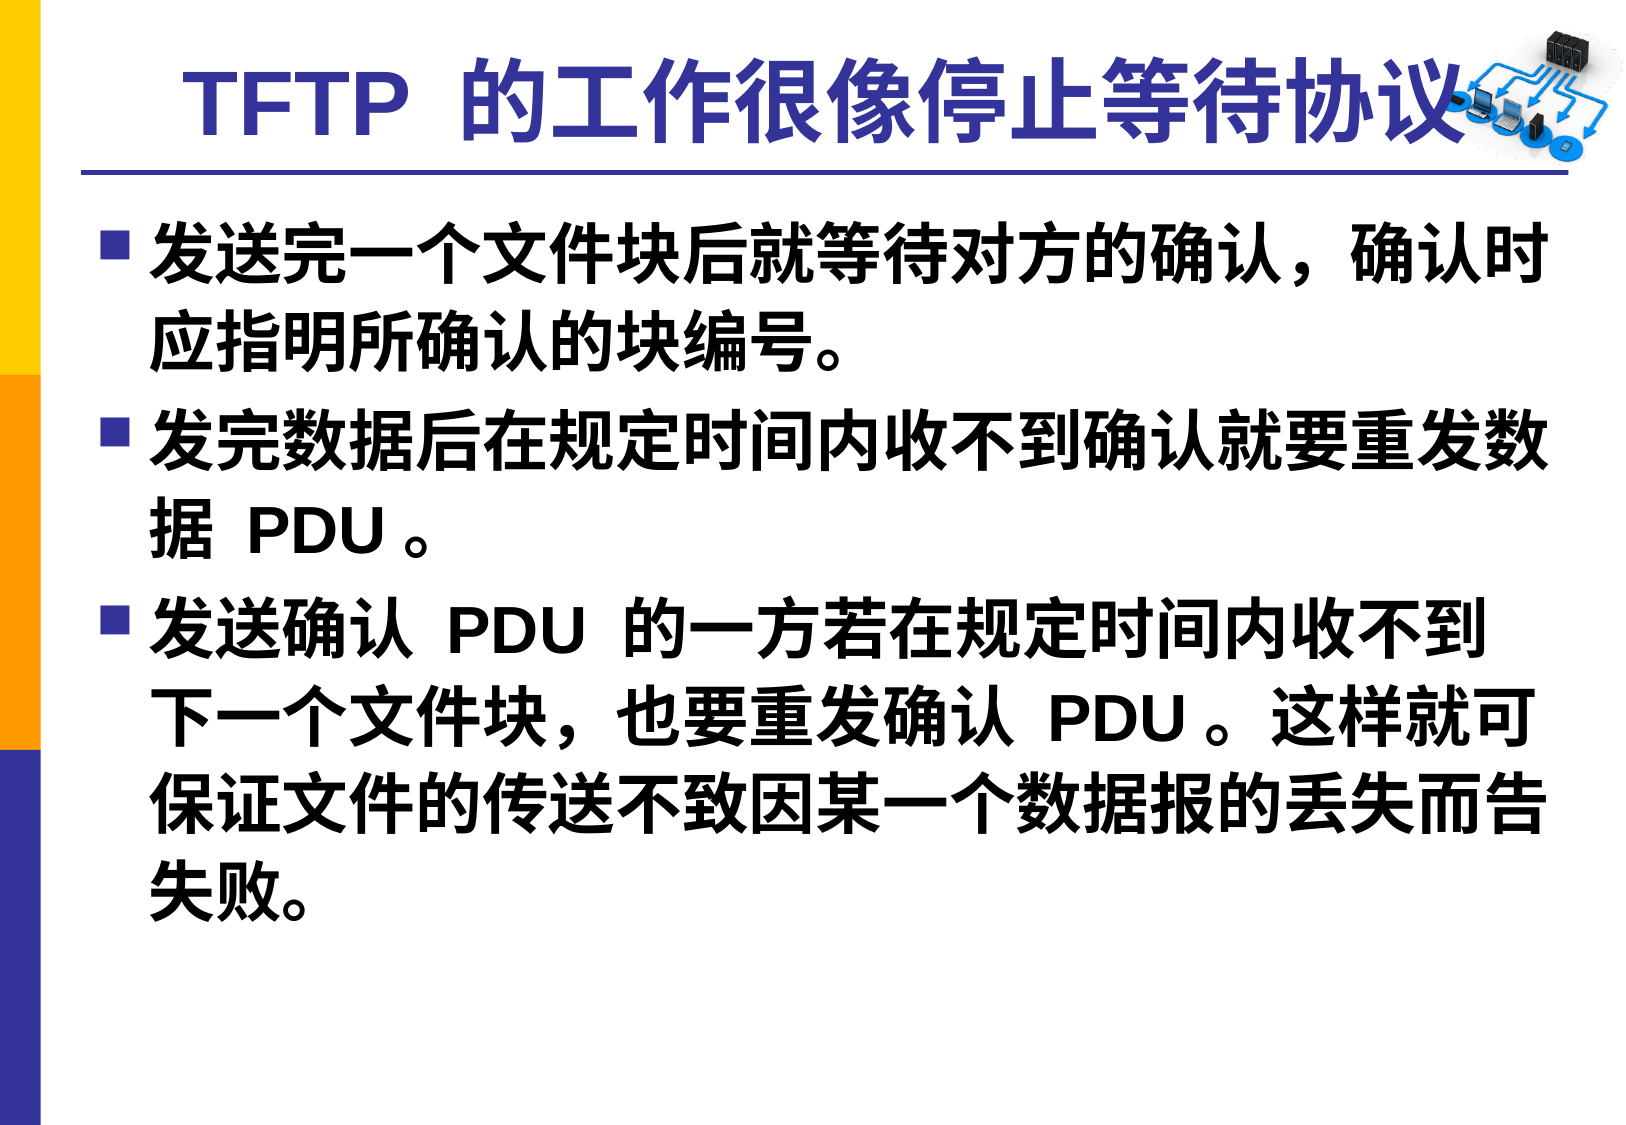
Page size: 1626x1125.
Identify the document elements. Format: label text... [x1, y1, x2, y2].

title TFTP 的工作很像停止等待协议 [81, 30, 1569, 161]
picture [1438, 30, 1624, 165]
list 发送完一个文件块后就等待对方的确认，确认时应指明所确认的块编号。 发完数据后在规定时间内收不到确认就要重发数据 PDU。 发送确认 PDU 的一方若在规定时间内收不到下一个文件块，也要重发确认 PDU。这样就可保证文件的传送不致因某一个数据报的丢失而告失败。 [81, 196, 1569, 1006]
